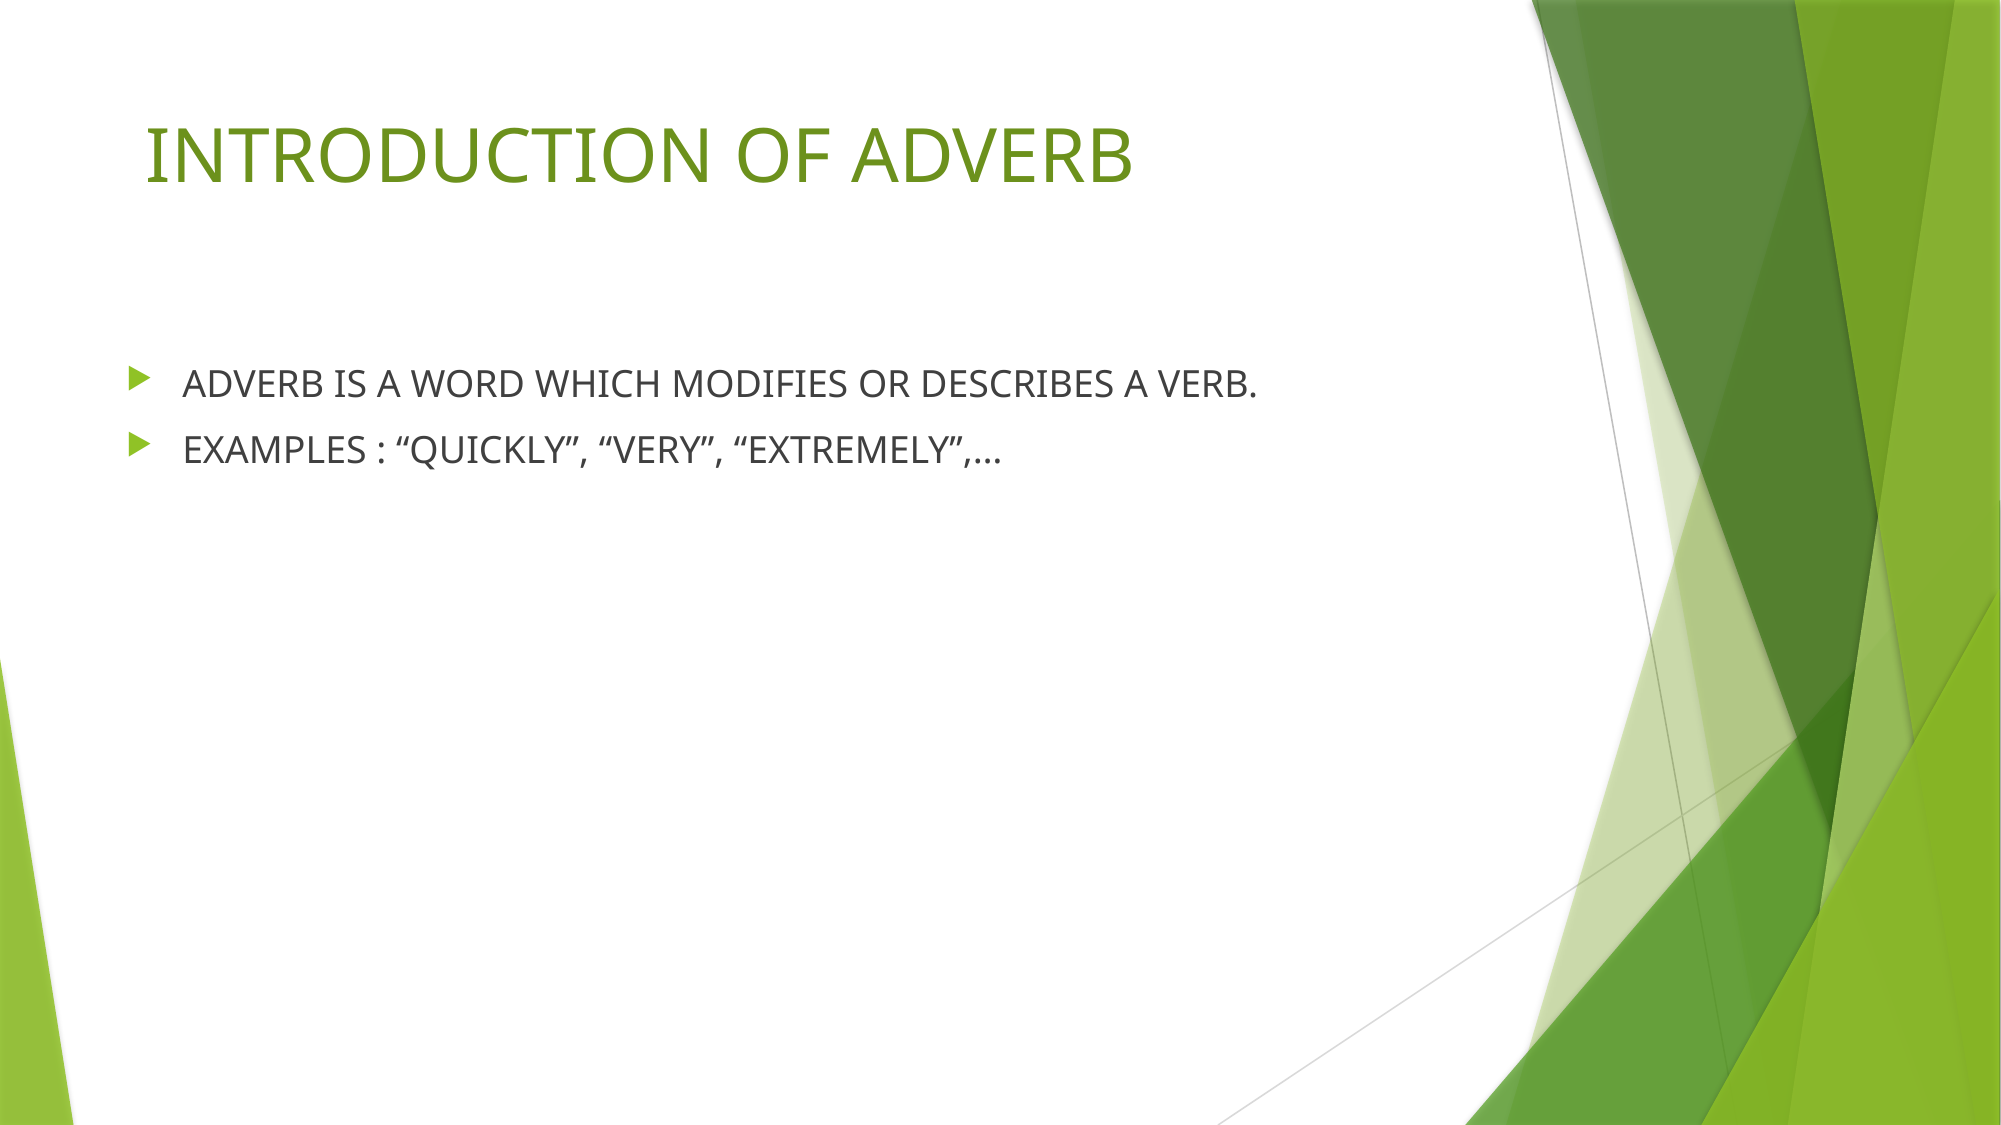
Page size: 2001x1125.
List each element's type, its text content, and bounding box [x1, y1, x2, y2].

list ADVERB IS A WORD WHICH MODIFIES OR DESCRIBES A VERB. EXAMPLES : “QUICKLY”, “VERY”, “EXTREMELY”,… [111, 352, 1522, 990]
title INTRODUCTION OF ADVERB [111, 99, 1522, 317]
